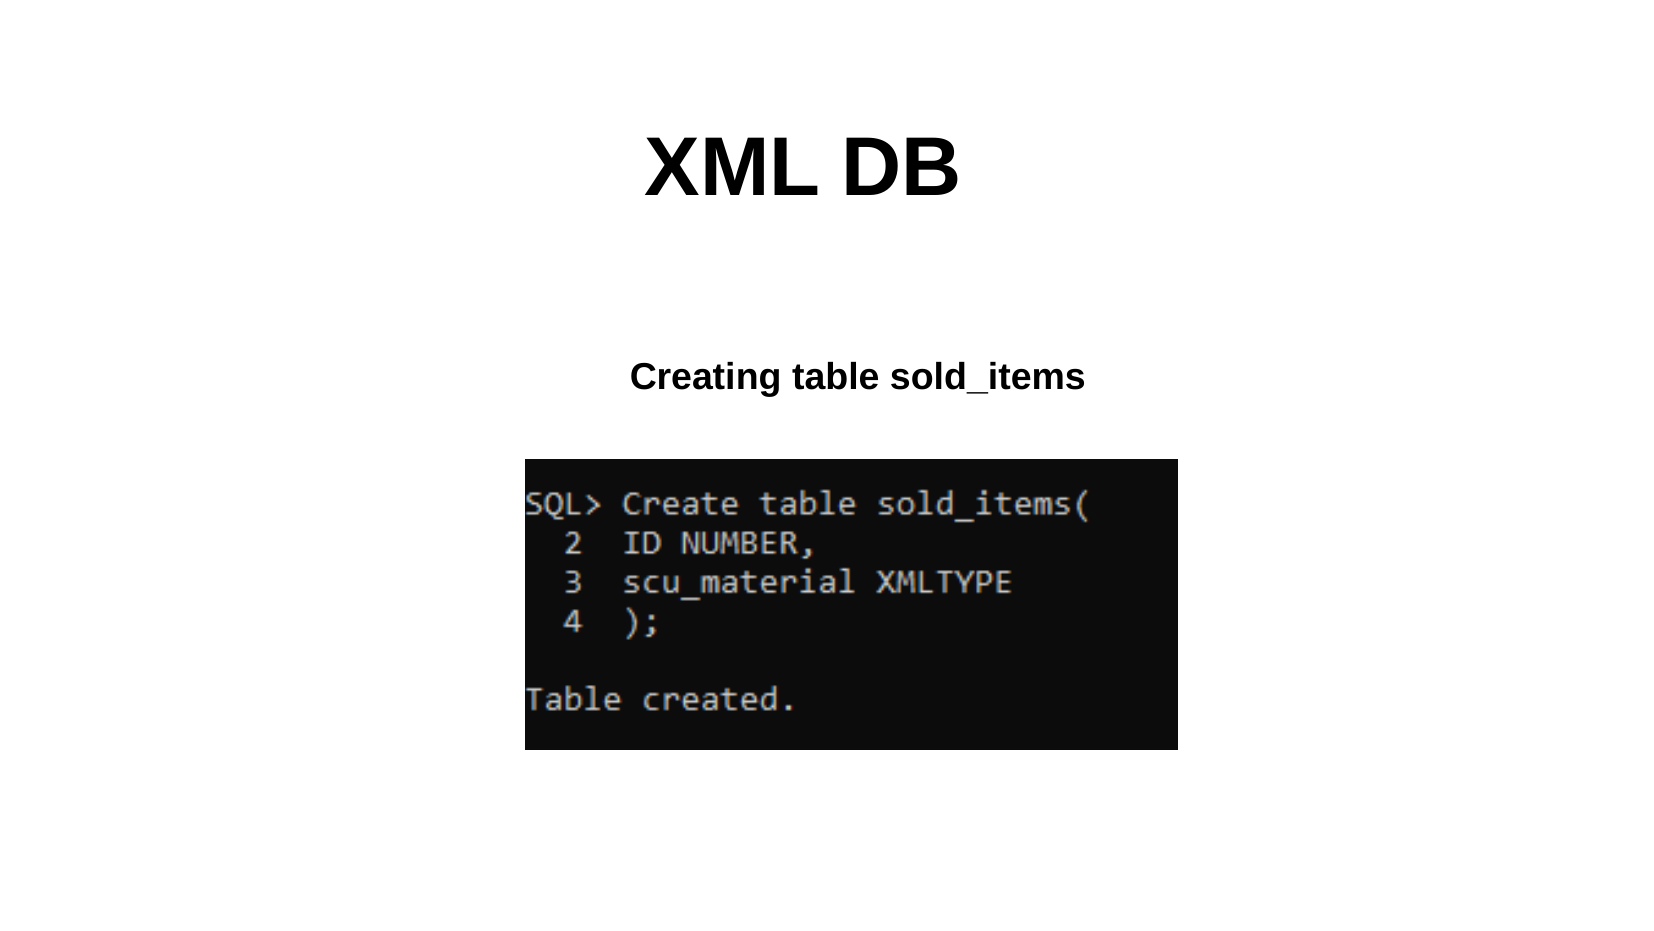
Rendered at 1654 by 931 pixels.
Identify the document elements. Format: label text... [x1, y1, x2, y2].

picture [524, 458, 1178, 751]
text_box Creating table sold_items [614, 344, 1101, 402]
text_box XML DB [629, 104, 977, 213]
